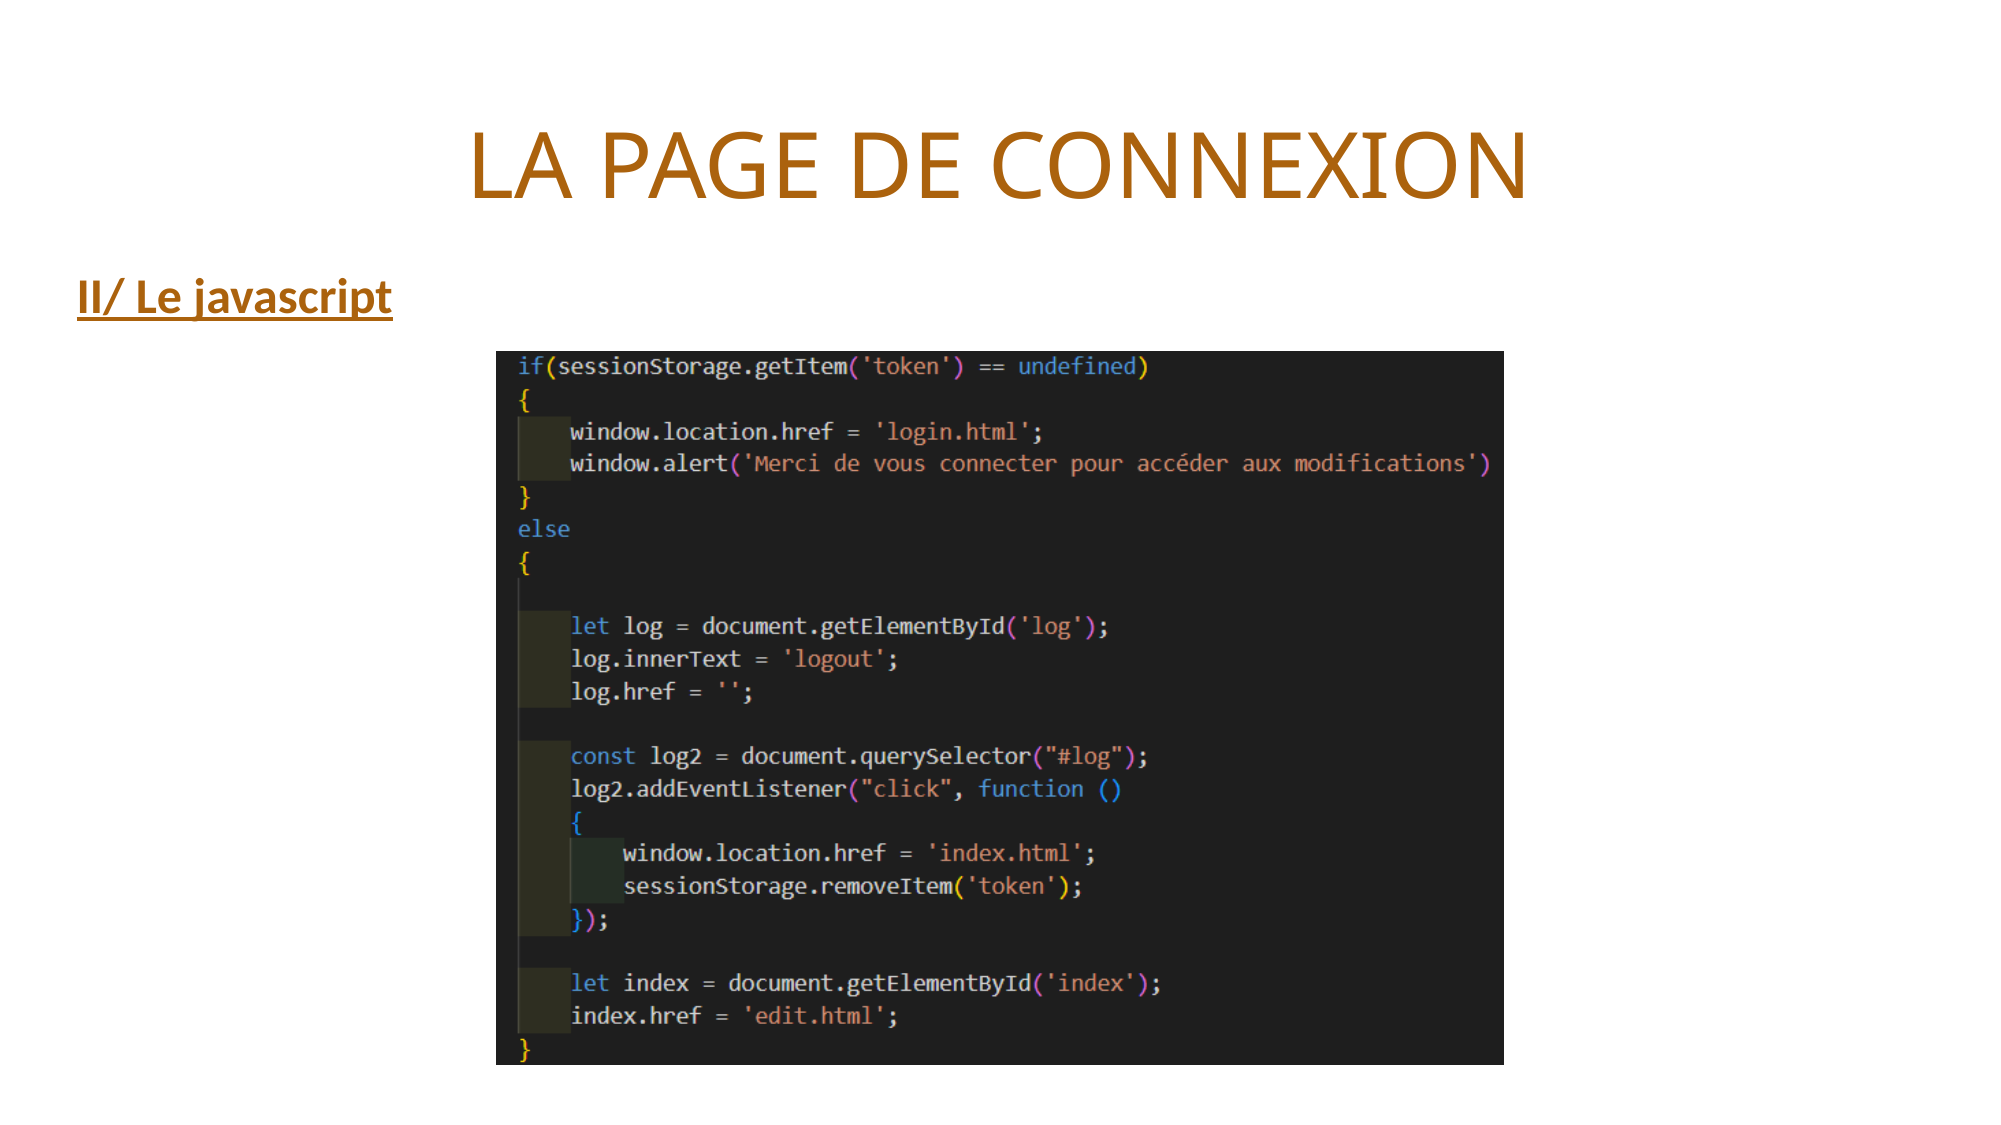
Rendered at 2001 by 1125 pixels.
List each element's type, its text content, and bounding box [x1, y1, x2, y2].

picture [495, 351, 1504, 1066]
text_box II/ Le javascript [61, 256, 1251, 332]
title LA PAGE DE CONNEXION [137, 59, 1863, 278]
